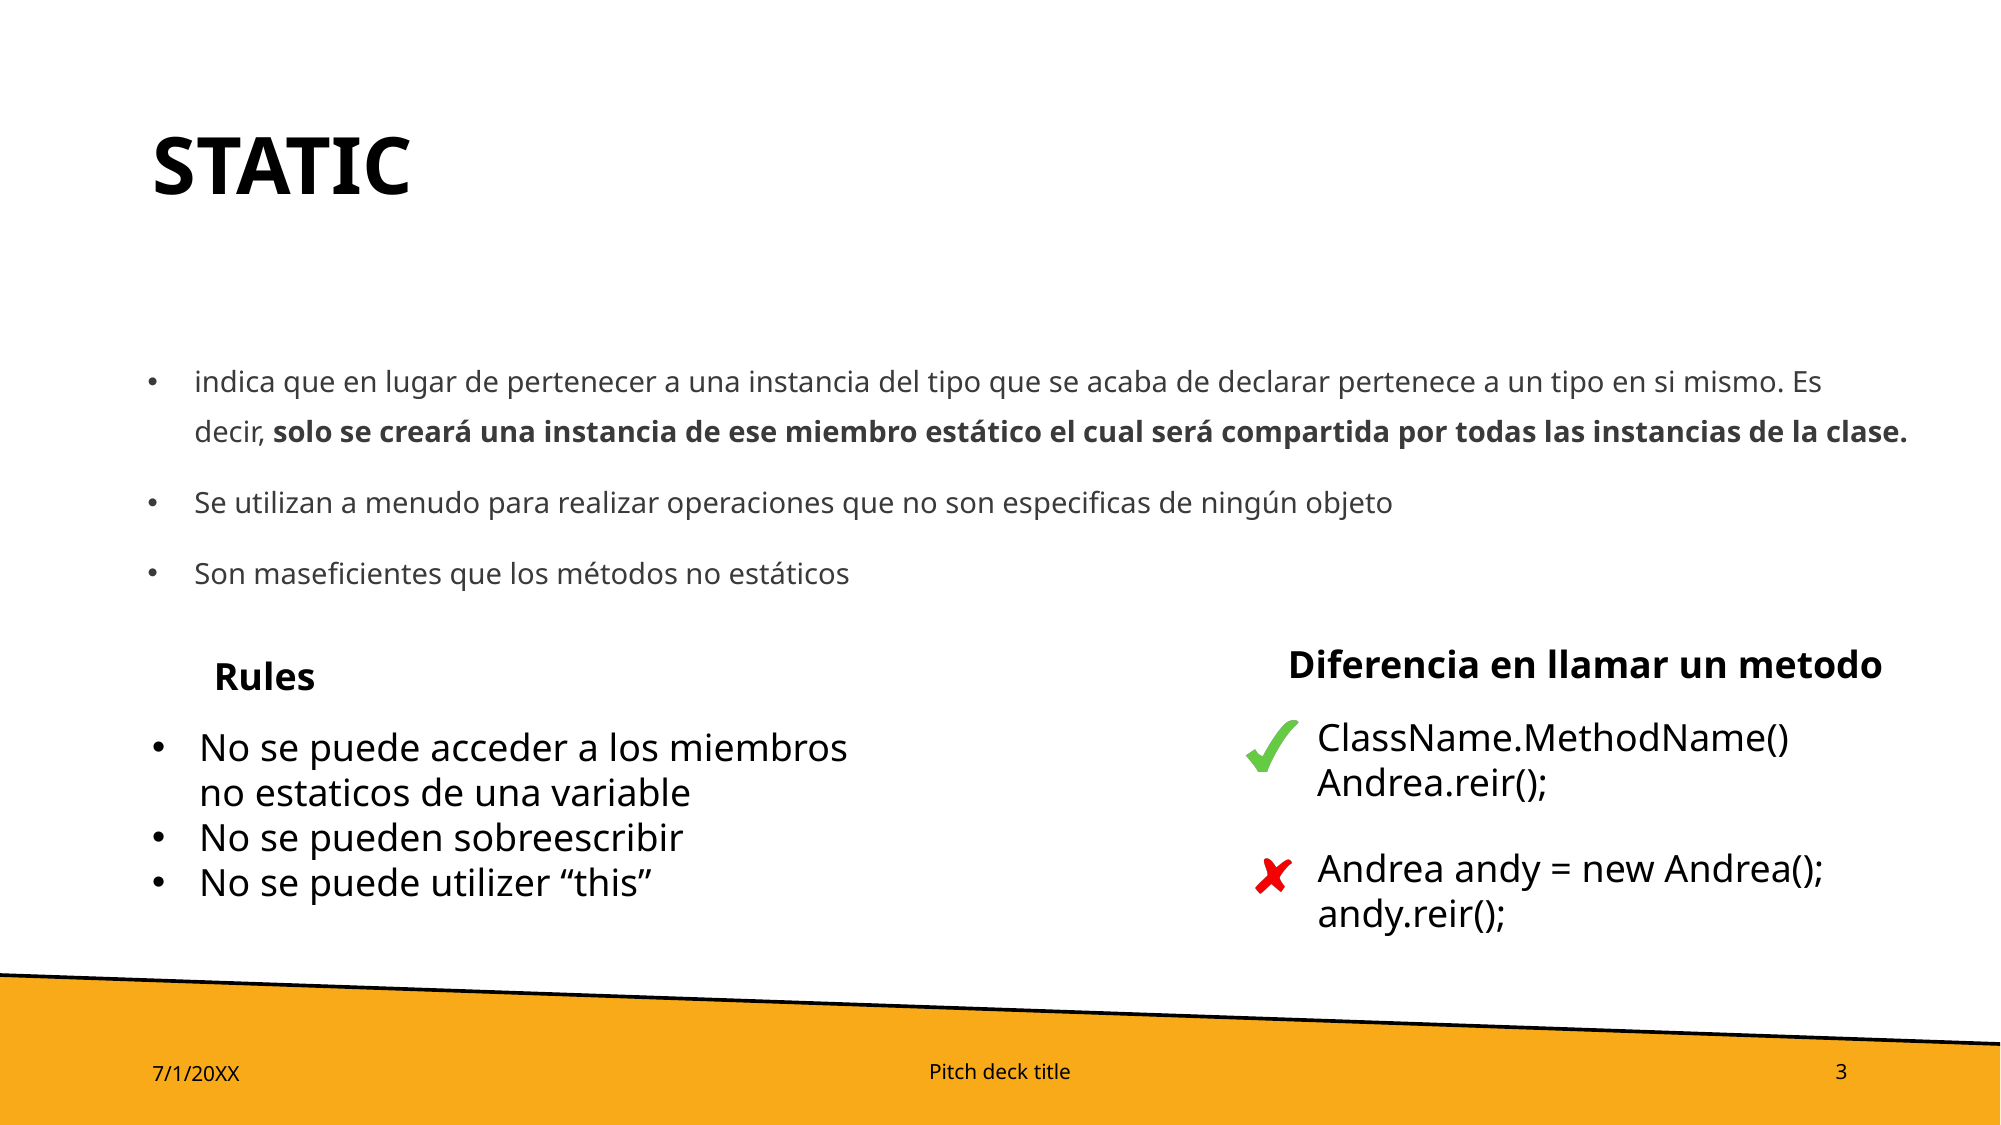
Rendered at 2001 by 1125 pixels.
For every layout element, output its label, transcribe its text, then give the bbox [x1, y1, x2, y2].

text_box No se puede acceder a los miembros no estaticos de una variable No se pueden sobreescribir No se puede utilizer “this” [137, 716, 912, 912]
picture [1255, 857, 1292, 895]
picture [1245, 719, 1299, 773]
title Static [137, 59, 1863, 278]
footer Pitch deck title [662, 1042, 1338, 1103]
text_box Rules [198, 645, 331, 706]
slide_number 3 [1412, 1042, 1863, 1103]
text_box Andrea andy = new Andrea(); andy.reir(); [1302, 837, 1840, 942]
text_box ClassName.MethodName() Andrea.reir(); [1302, 706, 1805, 812]
list indica que en lugar de pertenecer a una instancia del tipo que se acaba de declarar pertenece a un tipo en si mismo. Es decir, solo se creará una instancia de ese miembro estático el cual será compartida por todas las instancias de la clase. Se utilizan a menudo para realizar operaciones que no son especificas de ningún objeto Son maseficientes que los métodos no estáticos [132, 341, 1929, 623]
text_box Diferencia en llamar un metodo [1273, 634, 1899, 694]
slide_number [137, 1042, 588, 1103]
